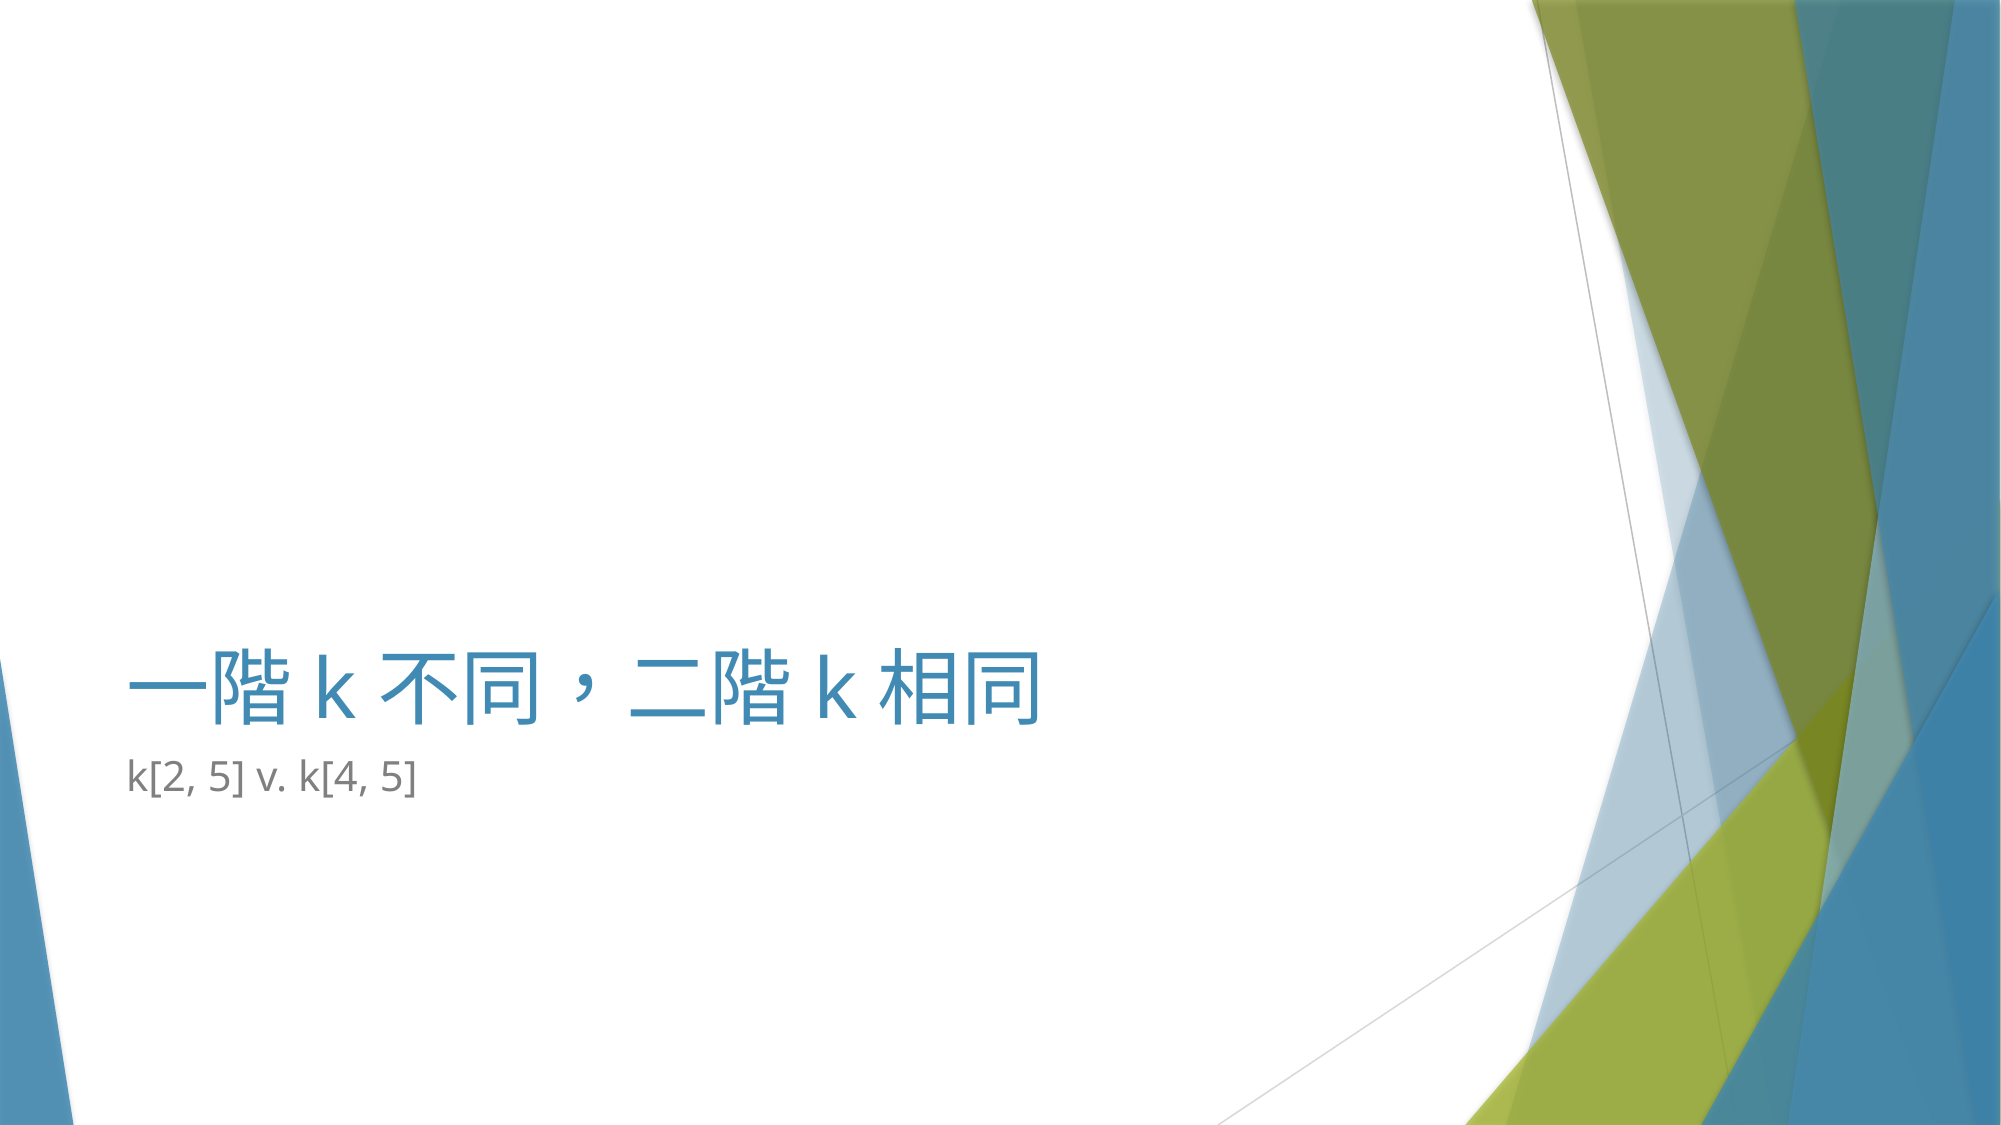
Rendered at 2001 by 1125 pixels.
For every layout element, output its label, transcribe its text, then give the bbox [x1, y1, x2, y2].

title 一階k不同，二階k相同 [111, 443, 1522, 742]
list k[2, 5] v. k[4, 5] [111, 742, 1522, 884]
